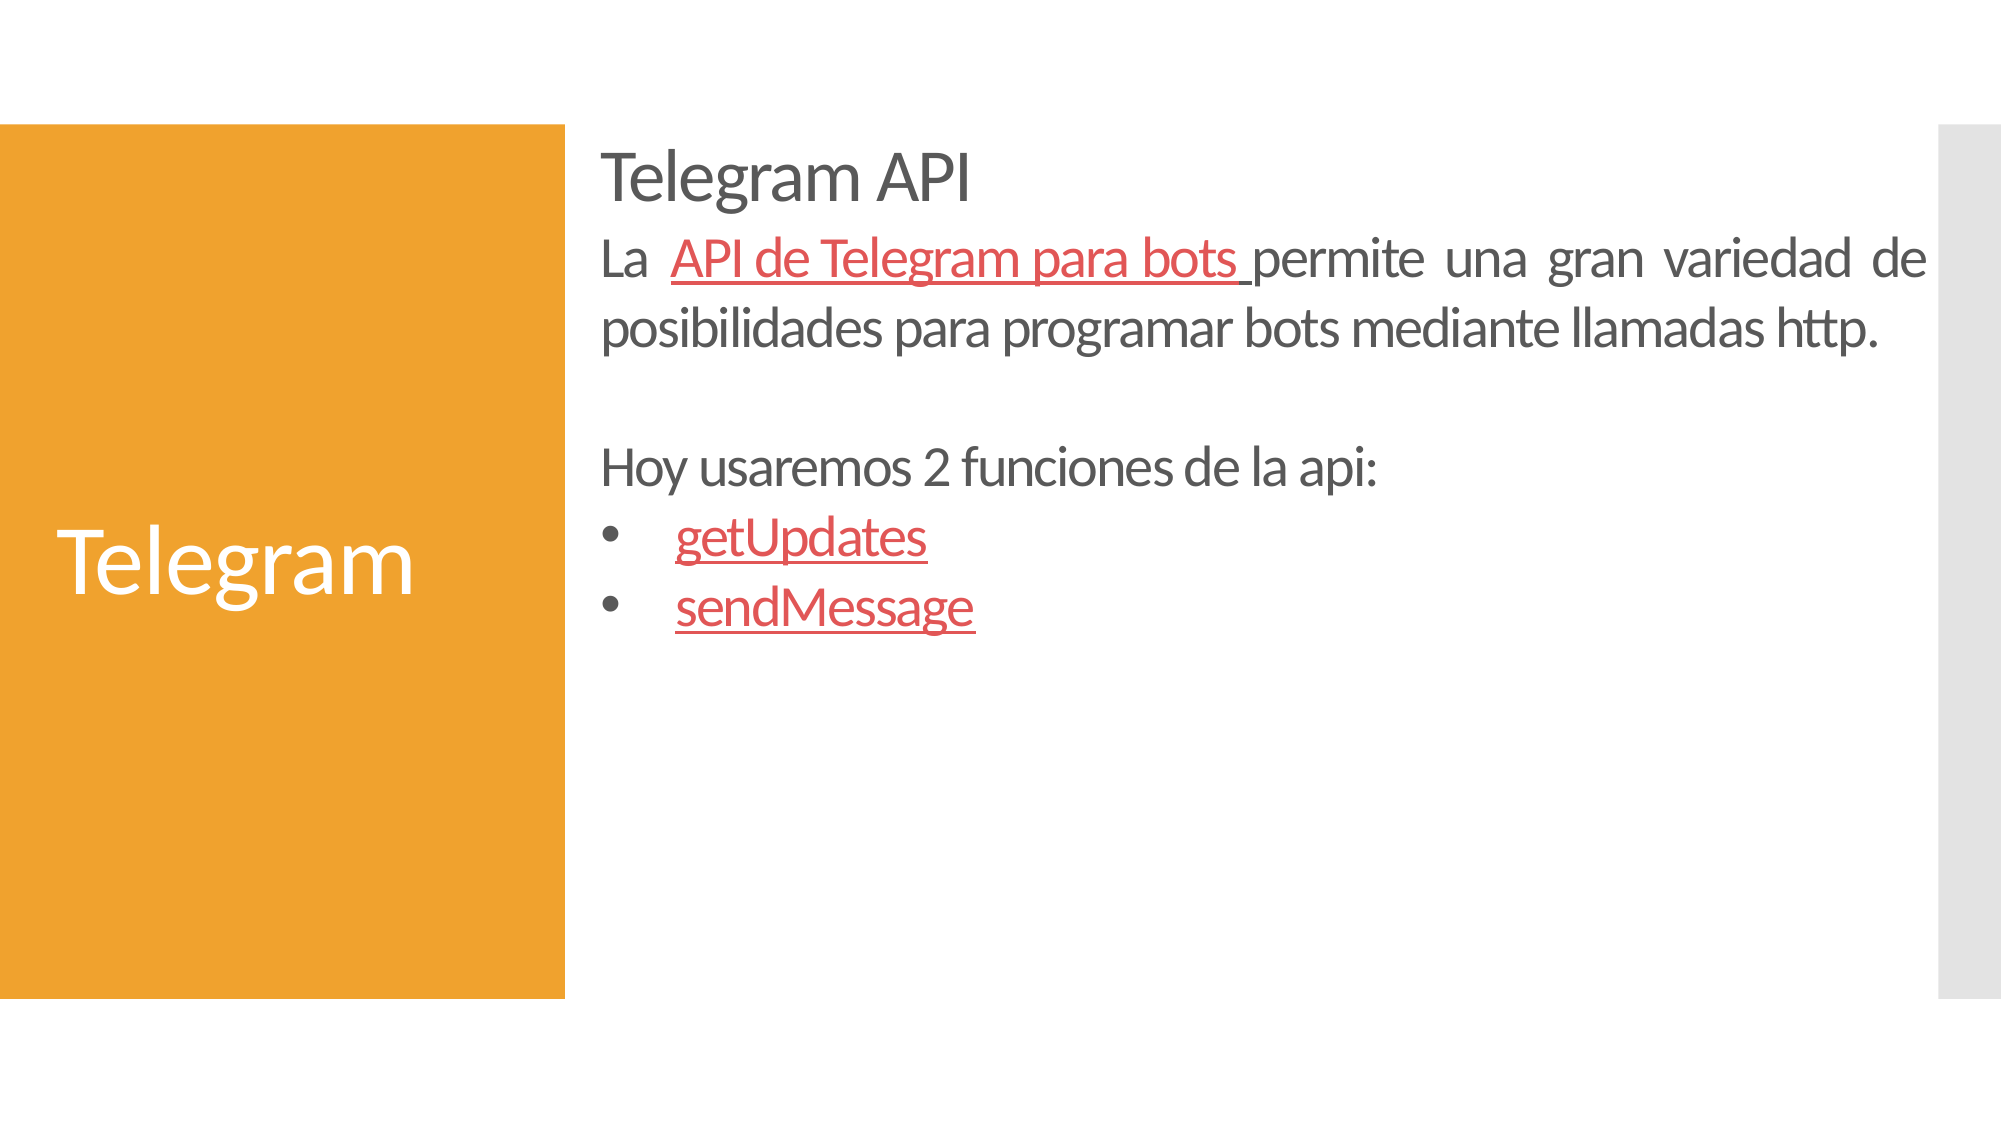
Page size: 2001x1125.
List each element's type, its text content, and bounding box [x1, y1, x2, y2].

text_box La API de Telegram para bots permite una gran variedad de posibilidades para programar bots mediante llamadas http. Hoy usaremos 2 funciones de la api: getUpdates sendMessage [585, 211, 1942, 646]
text_box Telegram API [585, 73, 1885, 211]
title Telegram [41, 184, 525, 940]
